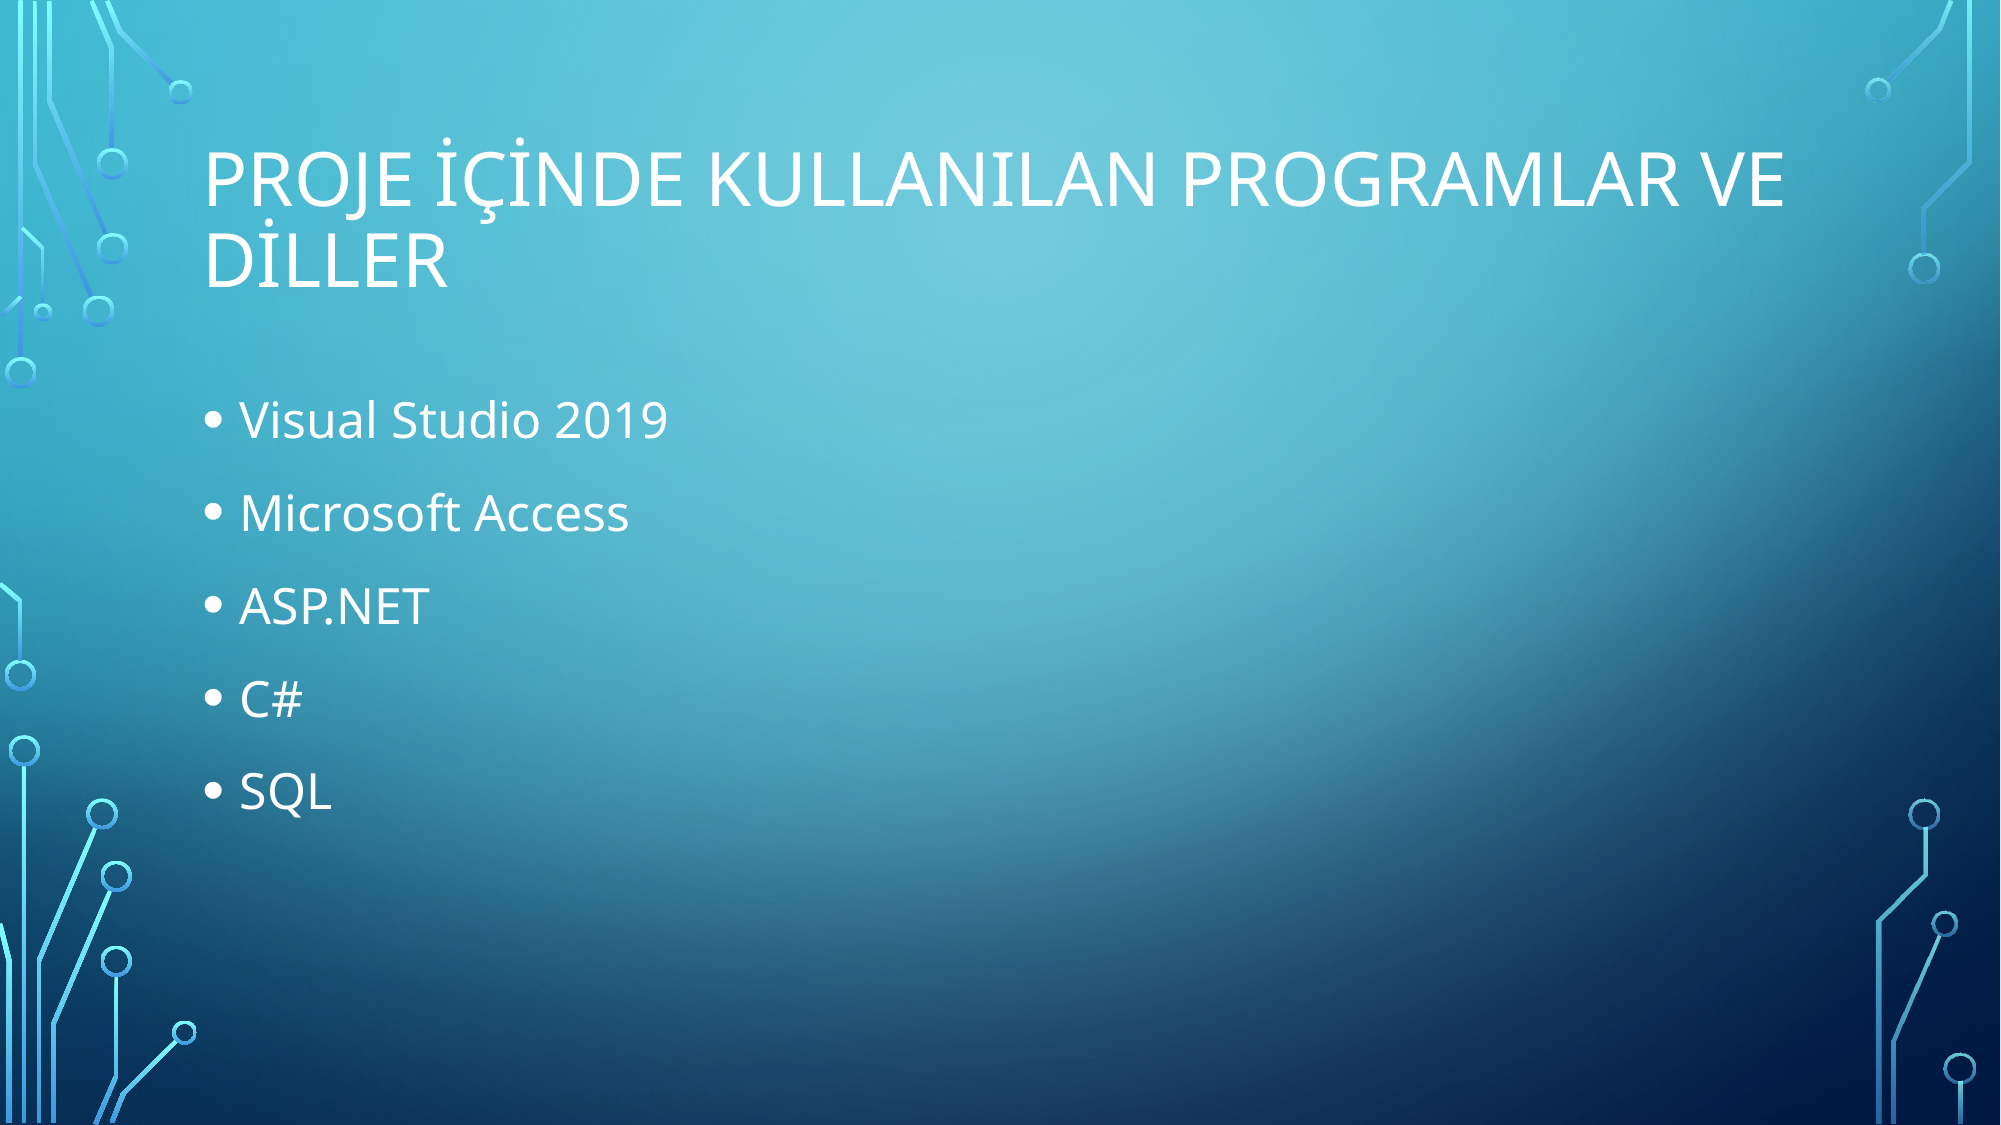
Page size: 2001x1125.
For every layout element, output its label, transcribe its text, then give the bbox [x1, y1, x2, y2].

list Visual Studio 2019 Microsoft Access ASP.NET C# SQL [187, 369, 1813, 950]
title Proje içinde kullanılan programlar ve diller [187, 101, 1835, 344]
